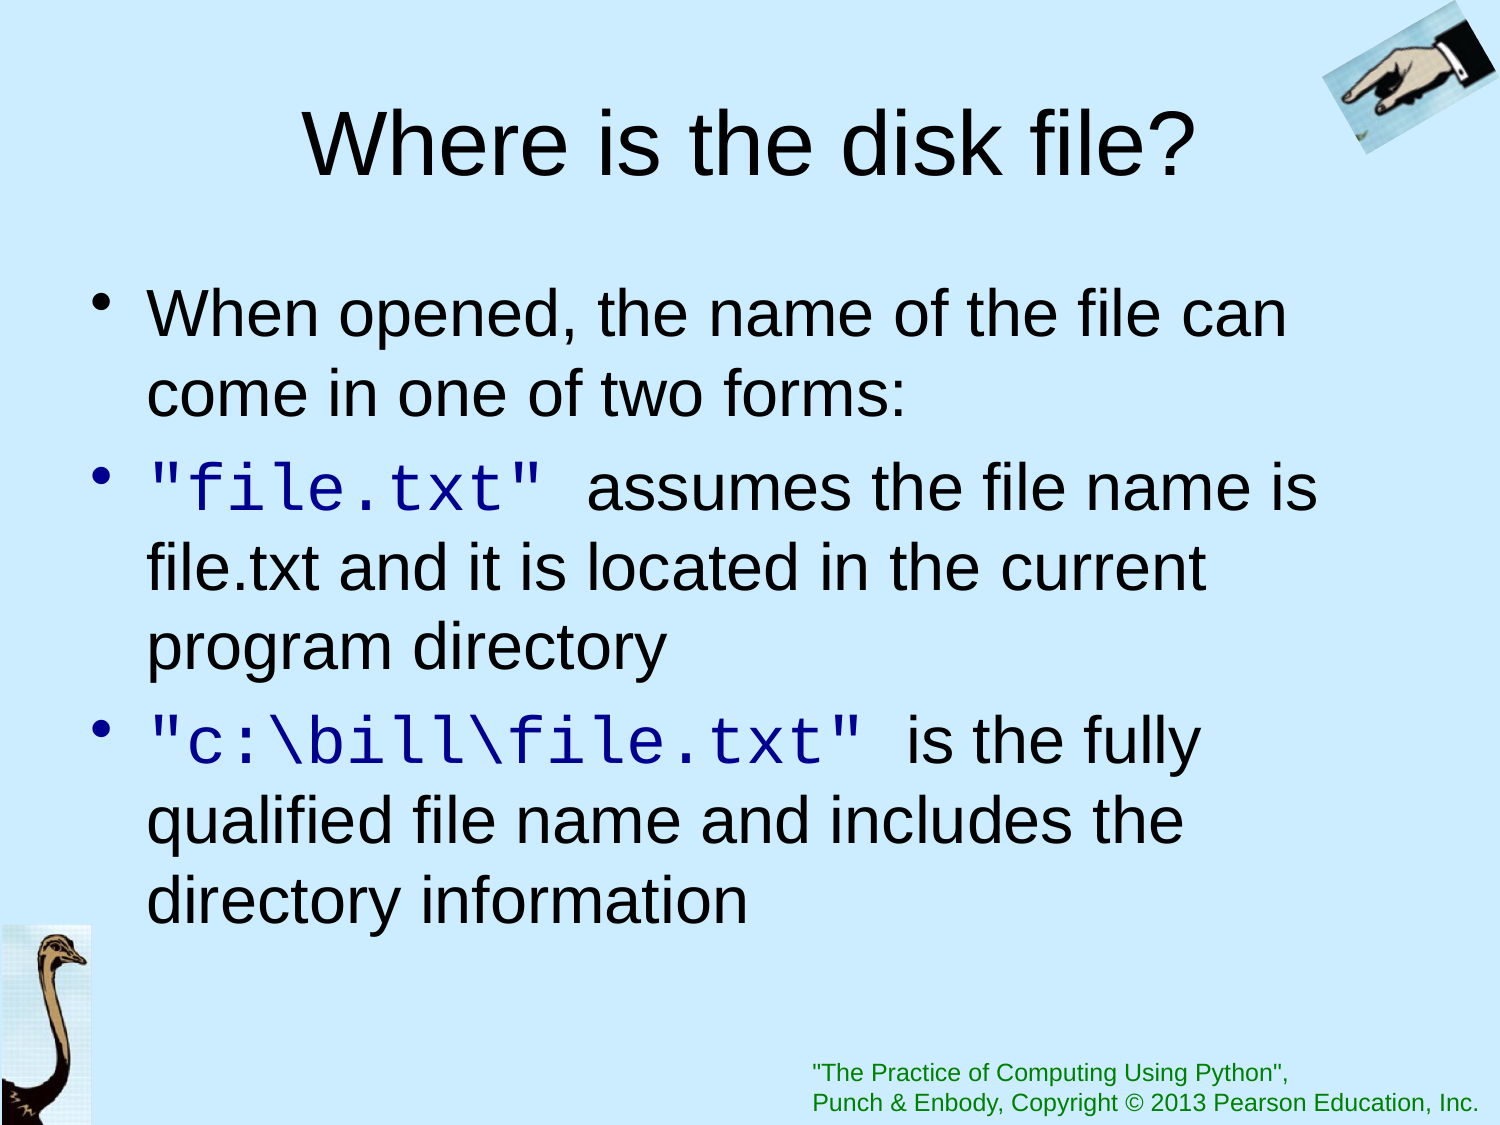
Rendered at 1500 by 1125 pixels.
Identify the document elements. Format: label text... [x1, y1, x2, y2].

title Where is the disk file? [75, 45, 1425, 233]
list When opened, the name of the file can come in one of two forms: "file.txt" assumes the file name is file.txt and it is located in the current program directory "c:\bill\file.txt" is the fully qualified file name and includes the directory information [75, 262, 1425, 1005]
picture [1378, 0, 1499, 120]
picture [2, 924, 92, 1125]
